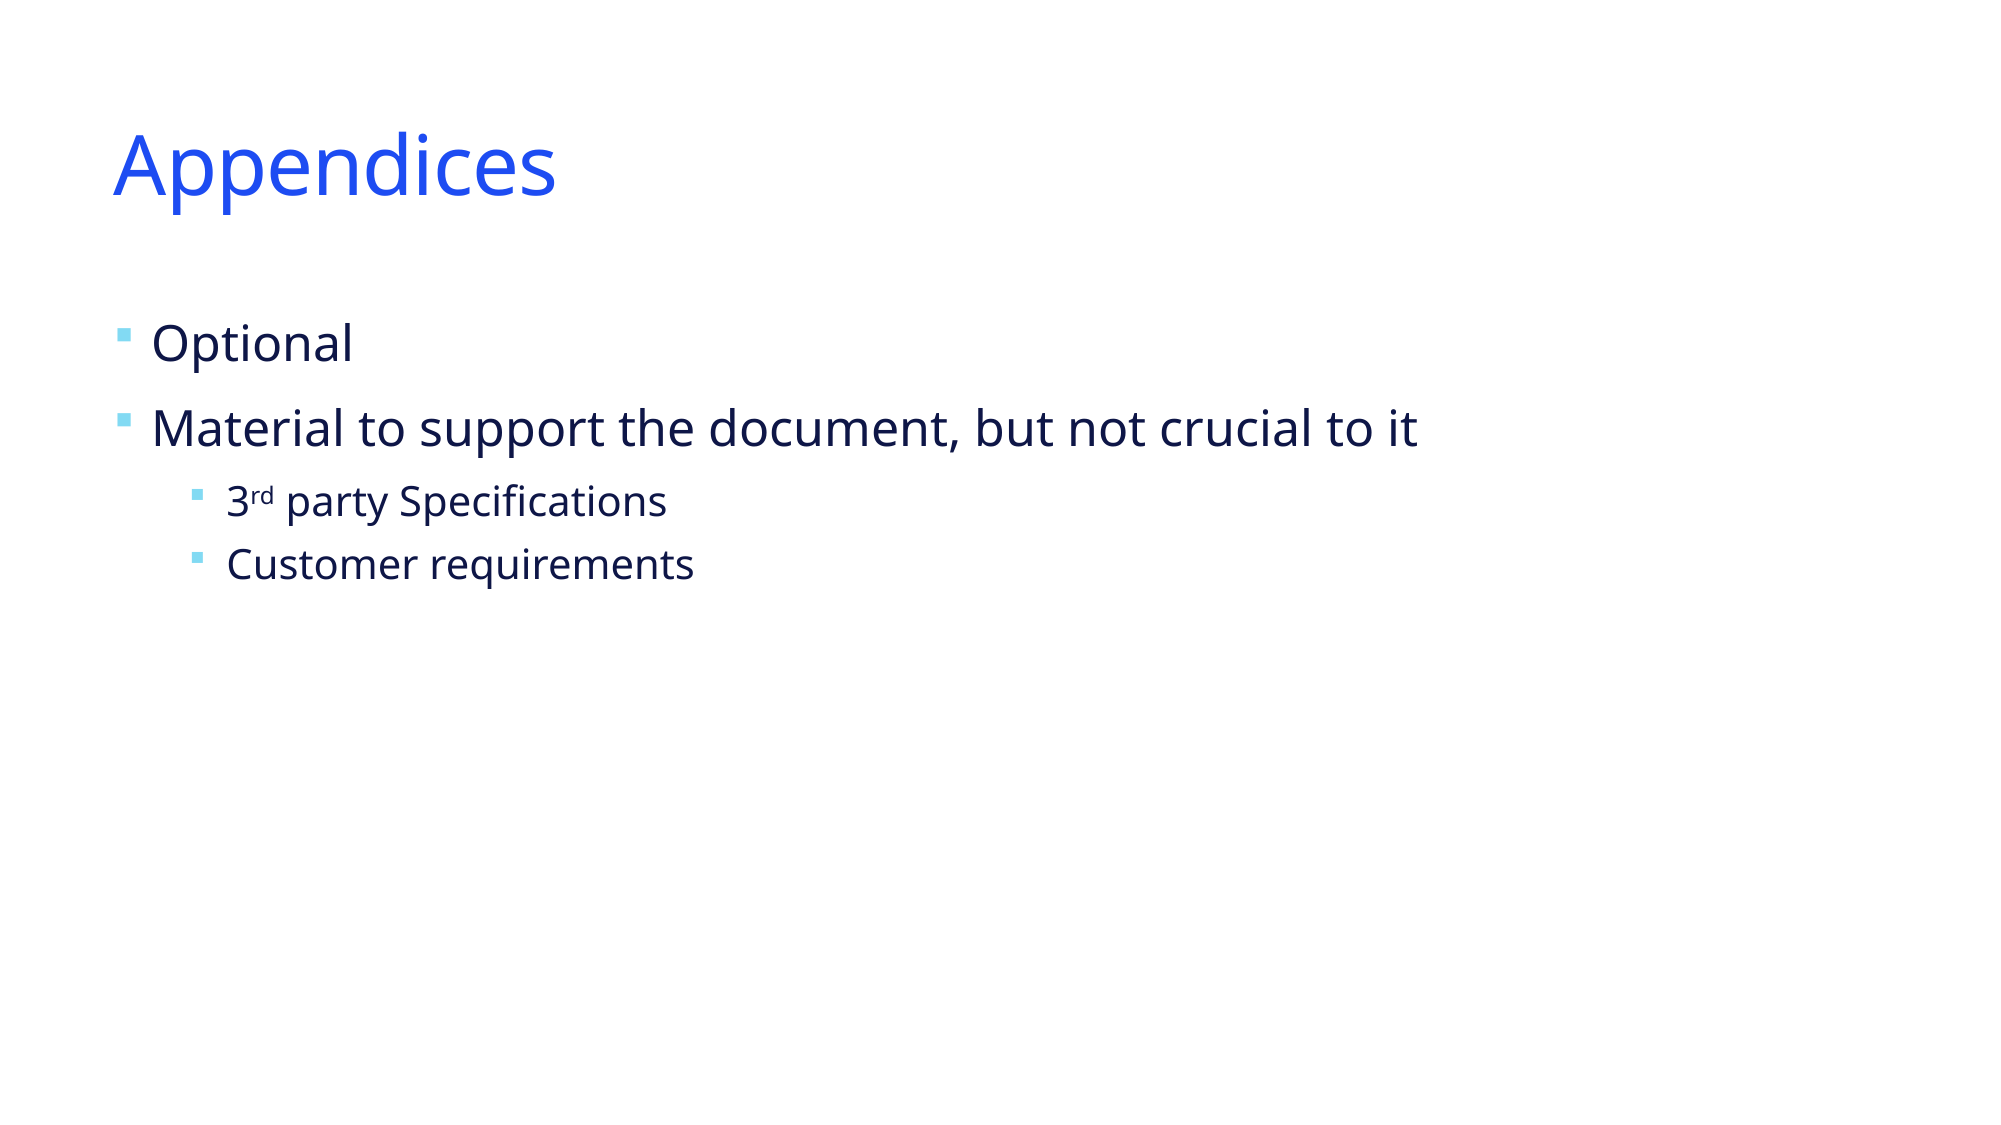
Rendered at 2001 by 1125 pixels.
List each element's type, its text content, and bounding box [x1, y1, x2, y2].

title Appendices [114, 59, 1886, 278]
list Optional Material to support the document, but not crucial to it 3rd party Specifications Customer requirements [114, 310, 1886, 923]
